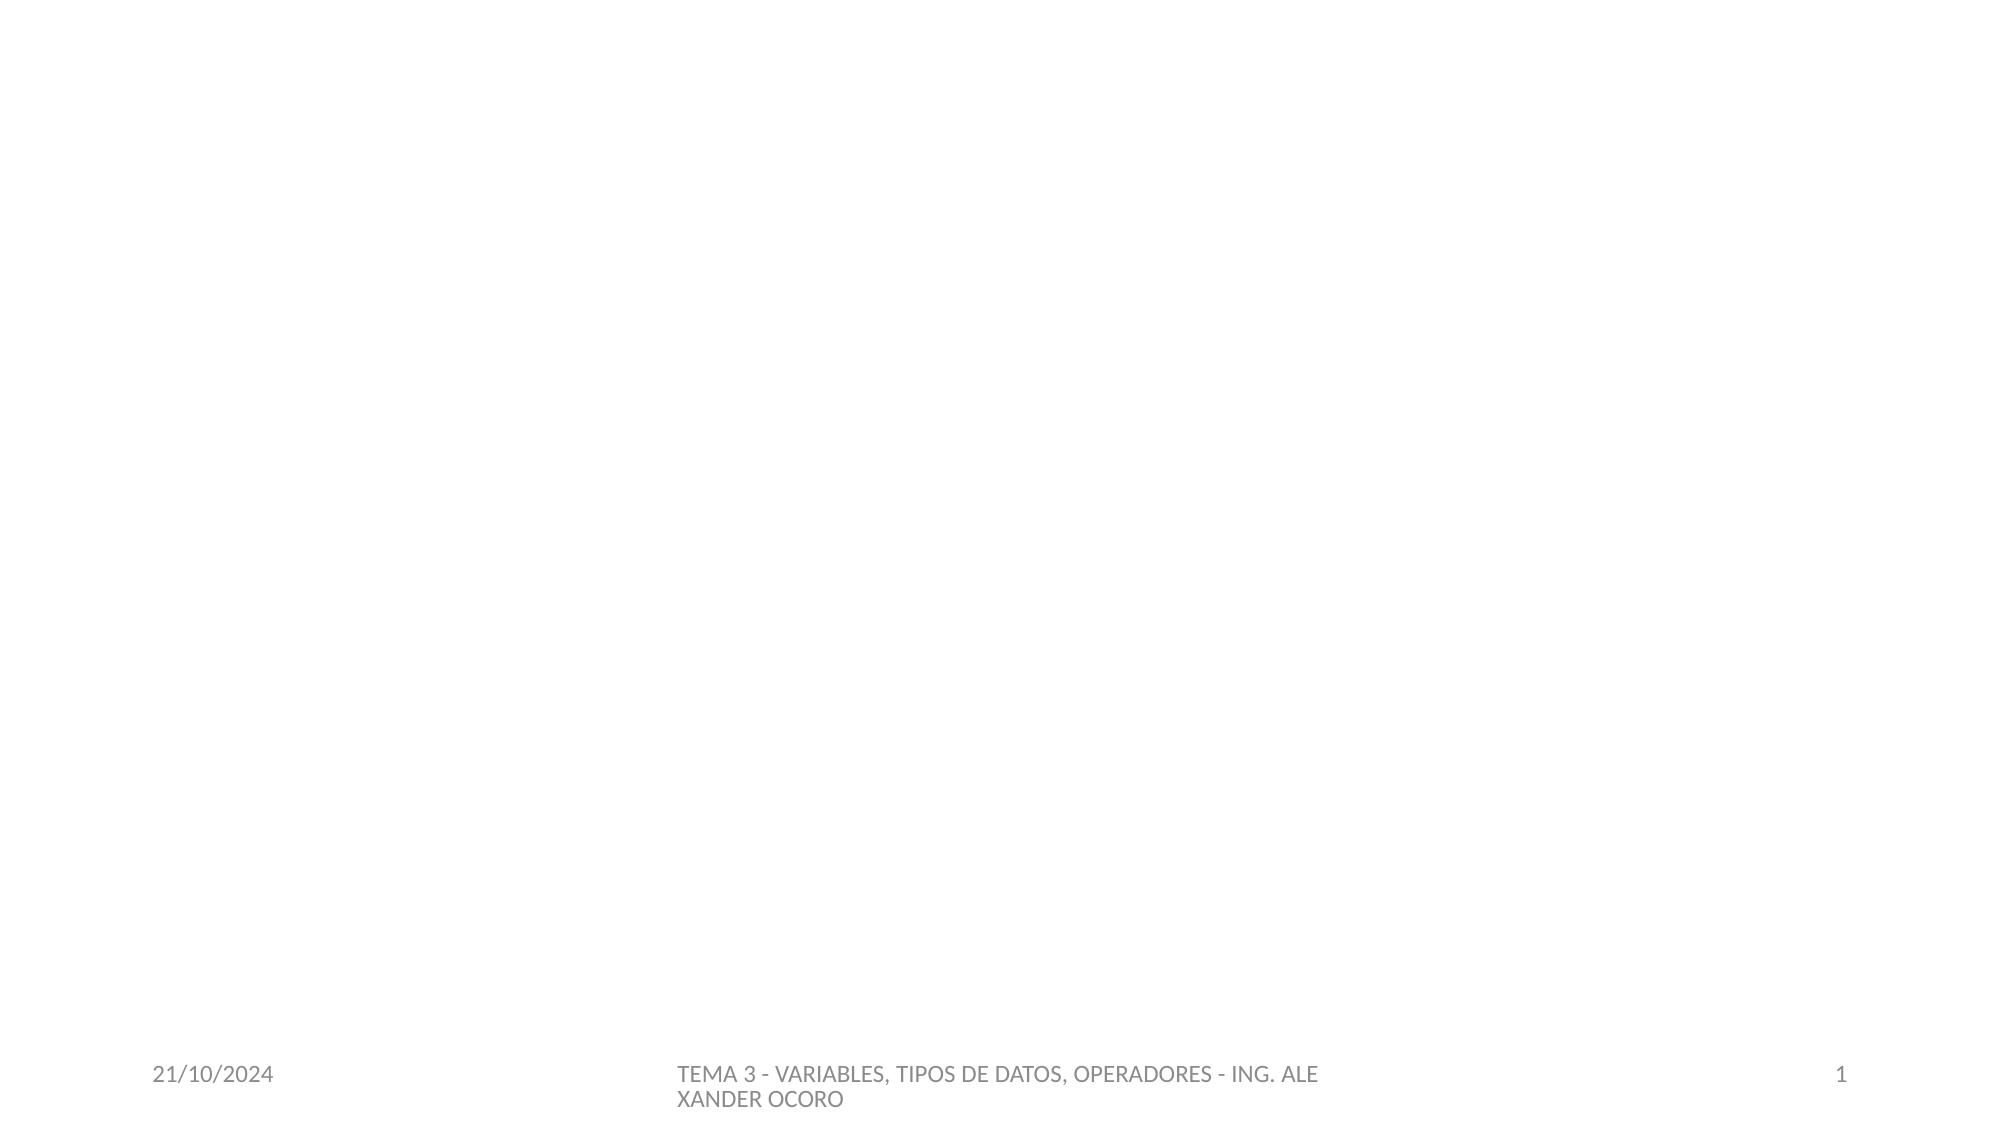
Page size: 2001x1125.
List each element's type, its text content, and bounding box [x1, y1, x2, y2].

footer TEMA 3 - VARIABLES, TIPOS DE DATOS, OPERADORES - ING. ALEXANDER OCORO [662, 1042, 1338, 1103]
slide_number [137, 1042, 588, 1103]
slide_number 1 [1412, 1042, 1863, 1103]
